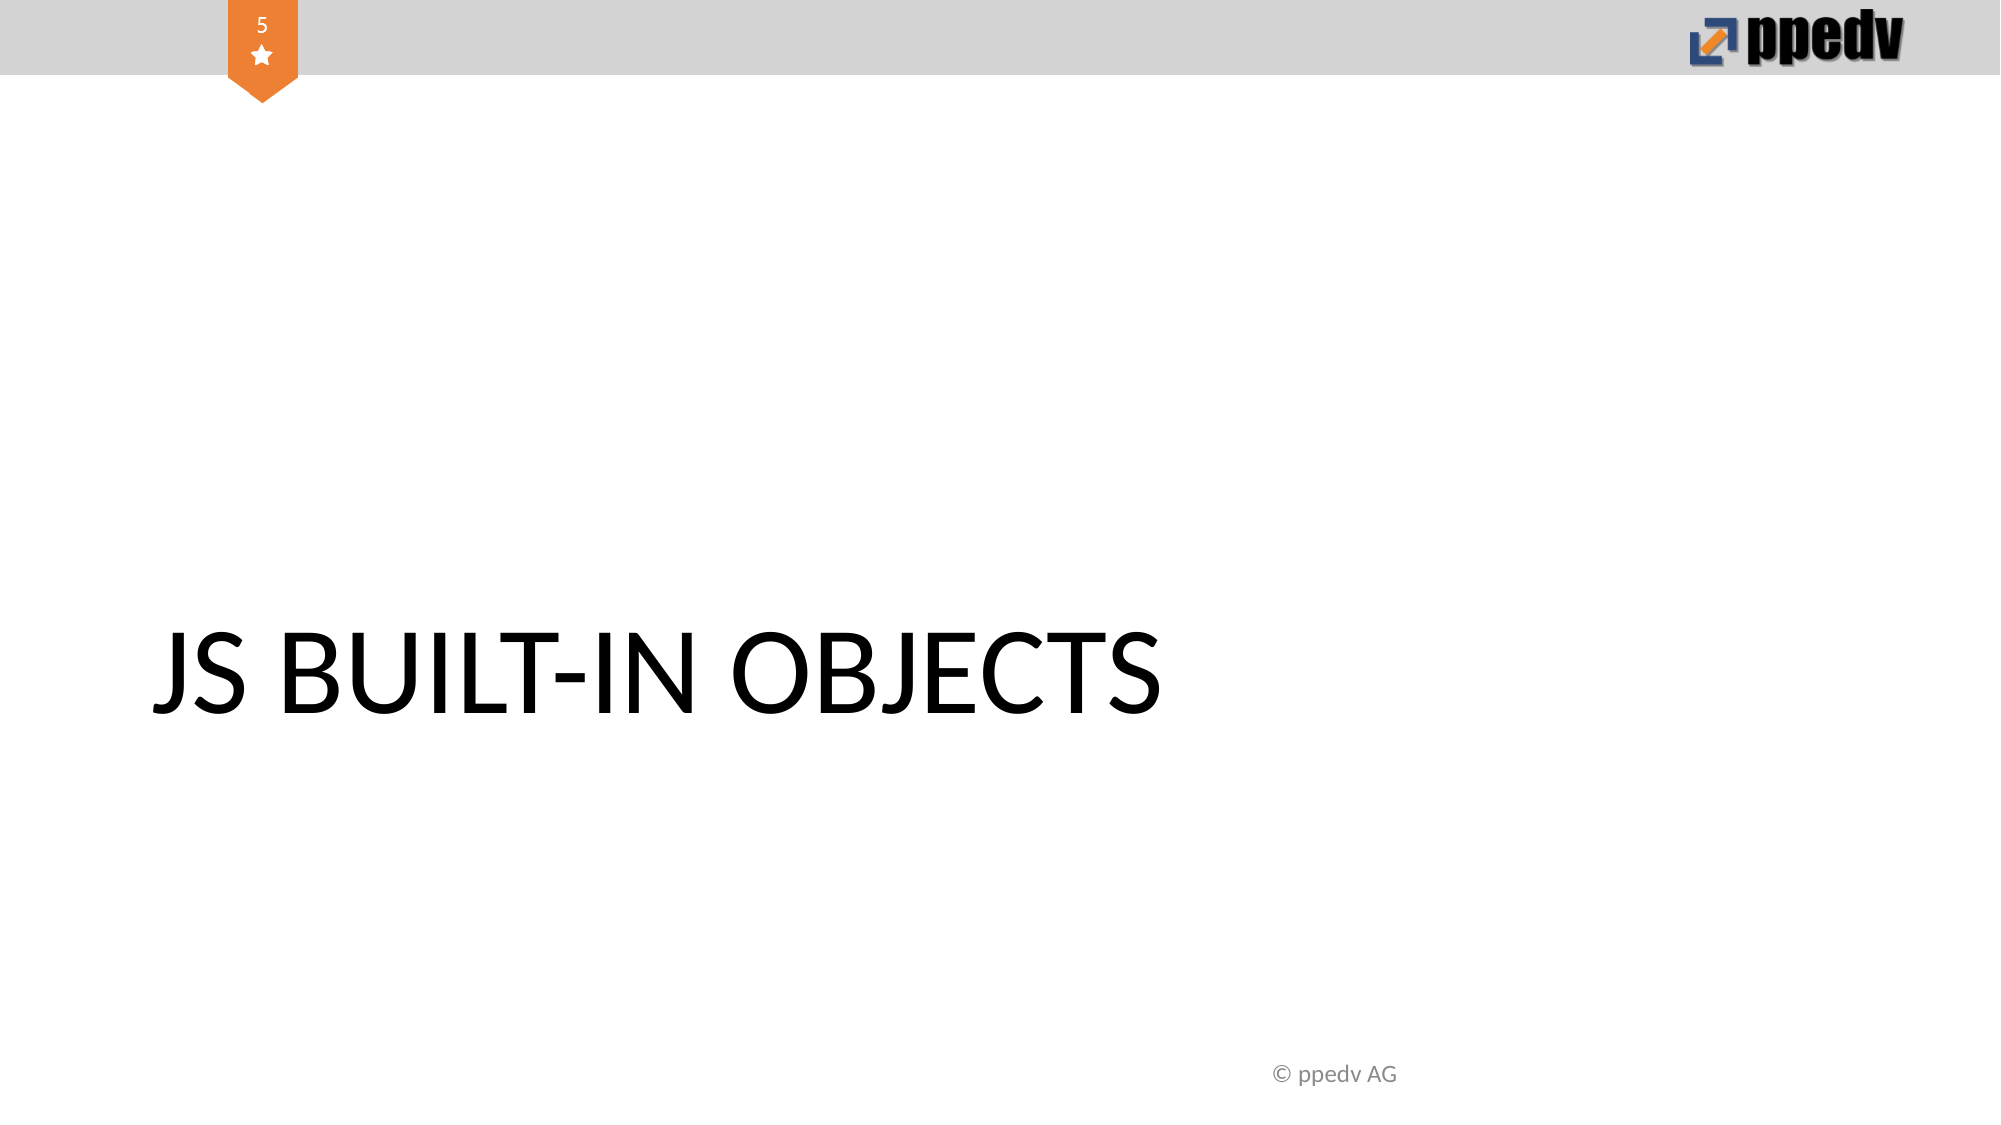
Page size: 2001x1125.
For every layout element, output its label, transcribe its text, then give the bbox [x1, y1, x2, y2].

footer © ppedv AG [137, 1042, 1413, 1103]
title JS BUILT-IN OBJECTS [136, 280, 1862, 749]
picture [0, 0, 2000, 104]
